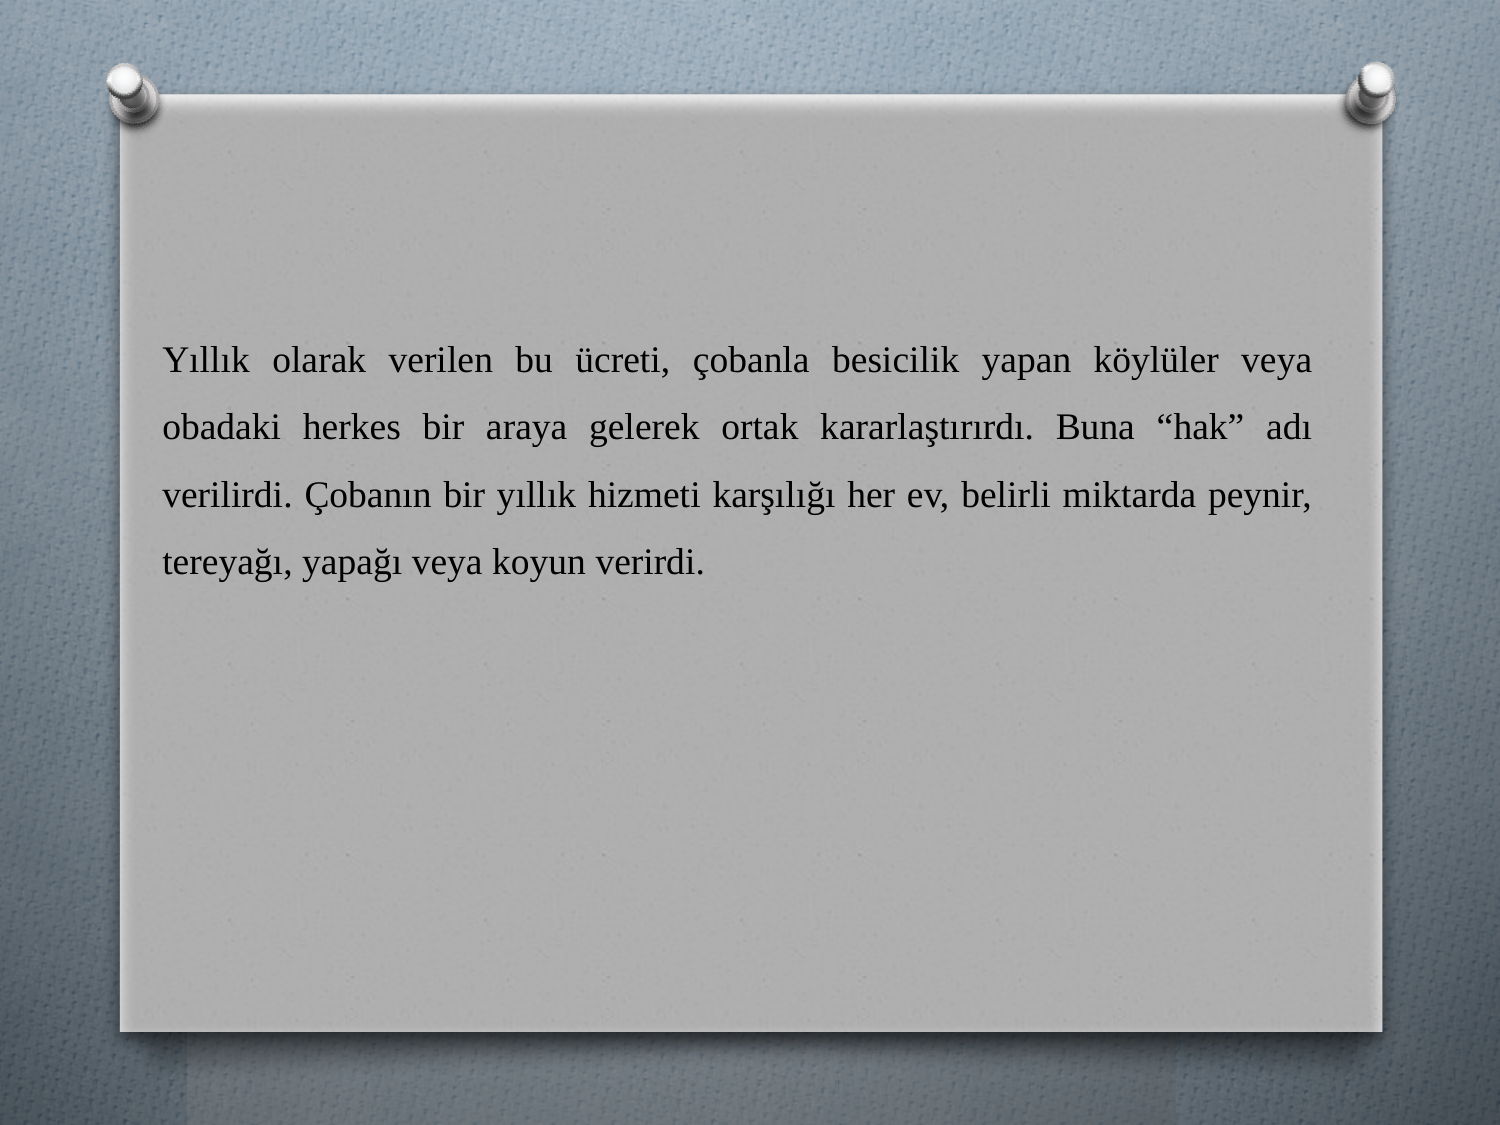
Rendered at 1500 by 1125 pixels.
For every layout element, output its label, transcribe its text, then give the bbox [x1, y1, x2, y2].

picture [75, 29, 198, 153]
text_box Yıllık olarak verilen bu ücreti, çobanla besicilik yapan köylüler veya obadaki herkes bir araya gelerek ortak kararlaştırırdı. Buna “hak” adı verilirdi. Çobanın bir yıllık hizmeti karşılığı her ev, belirli miktarda peynir, tereyağı, yapağı veya koyun verirdi. [147, 304, 1329, 590]
picture [1317, 35, 1439, 156]
